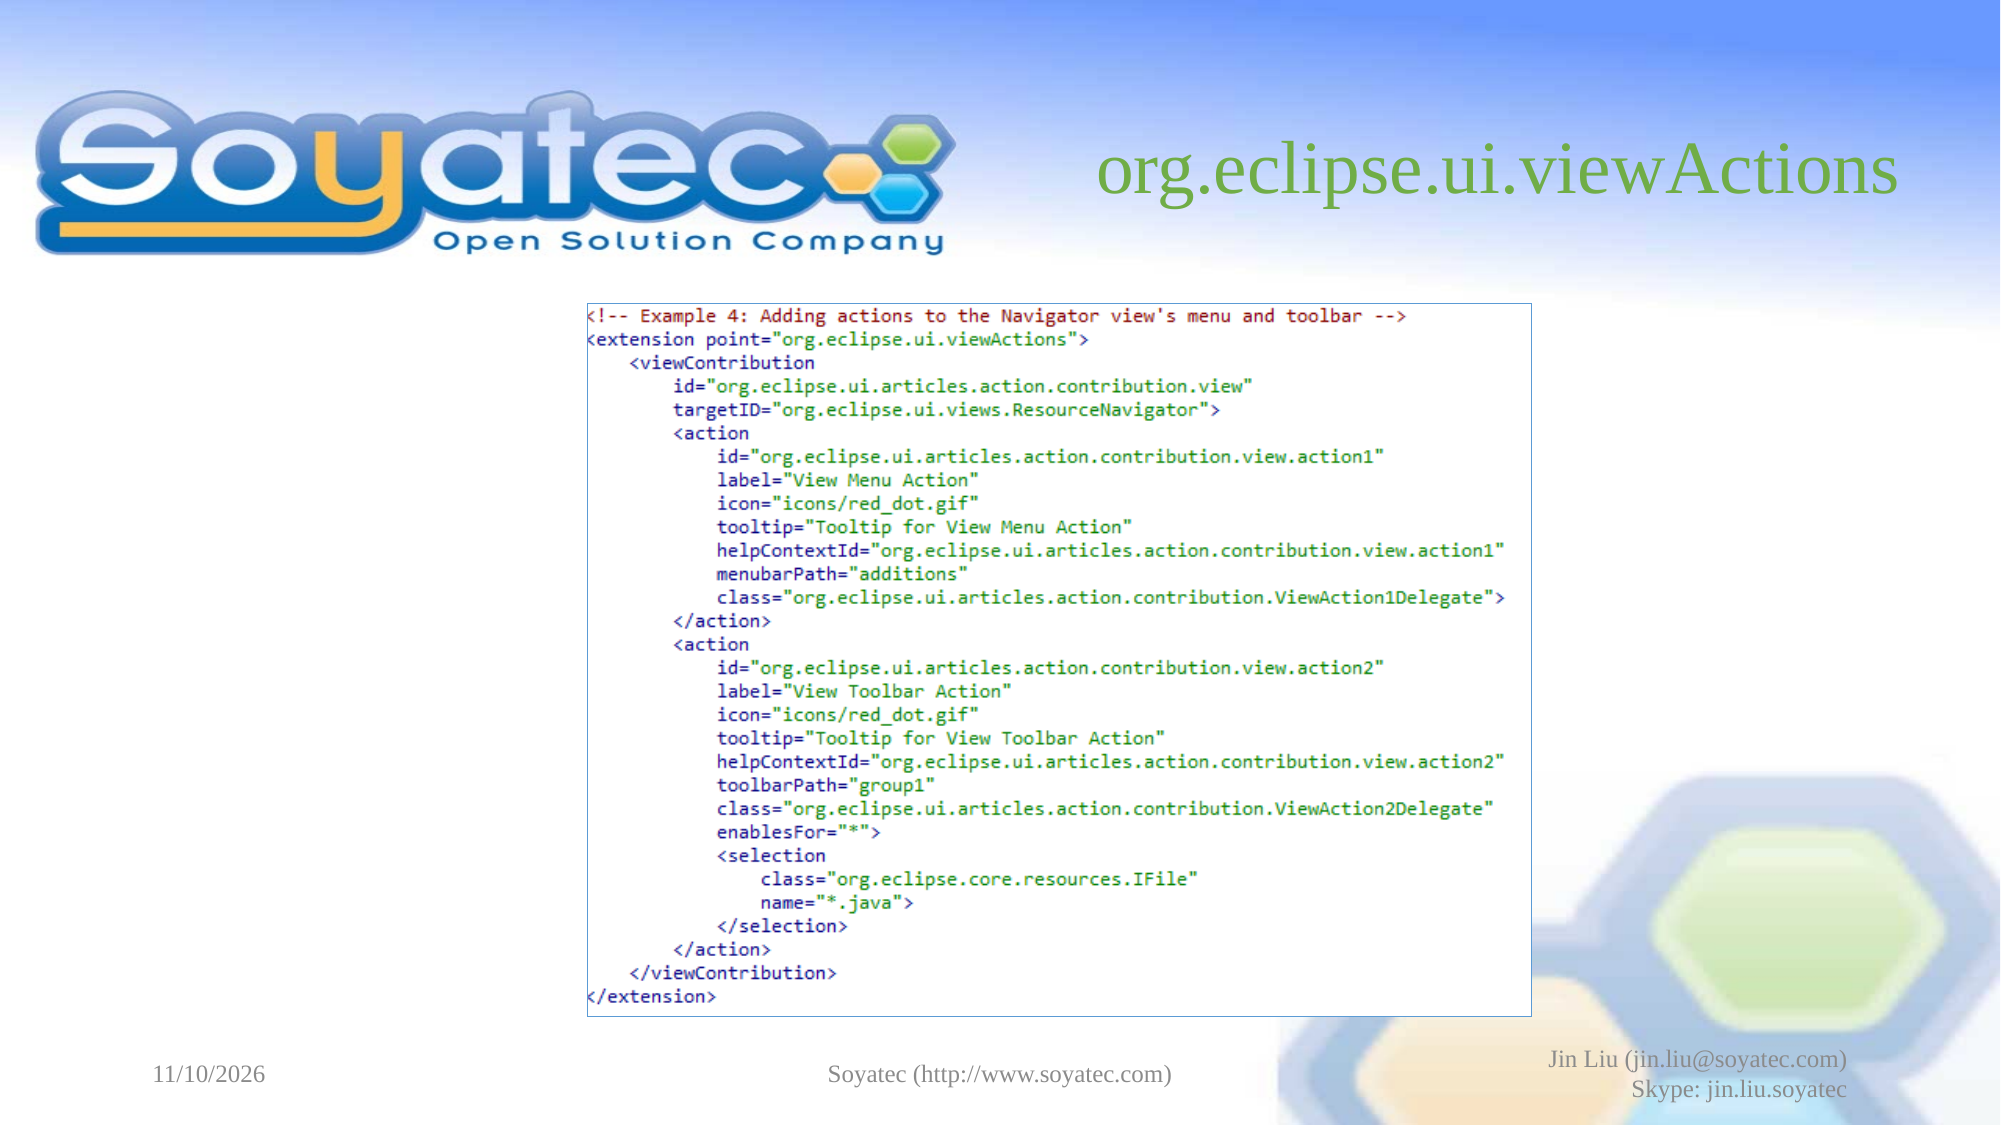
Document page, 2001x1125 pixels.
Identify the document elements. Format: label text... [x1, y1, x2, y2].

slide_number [137, 1042, 588, 1103]
footer Soyatec (http://www.soyatec.com) [662, 1042, 1338, 1103]
picture [0, 0, 2001, 1125]
title org.eclipse.ui.viewActions [968, 62, 1916, 278]
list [587, 302, 1532, 1017]
slide_number Jin Liu (jin.liu@soyatec.com) Skype: jin.liu.soyatec [1412, 1042, 1863, 1103]
